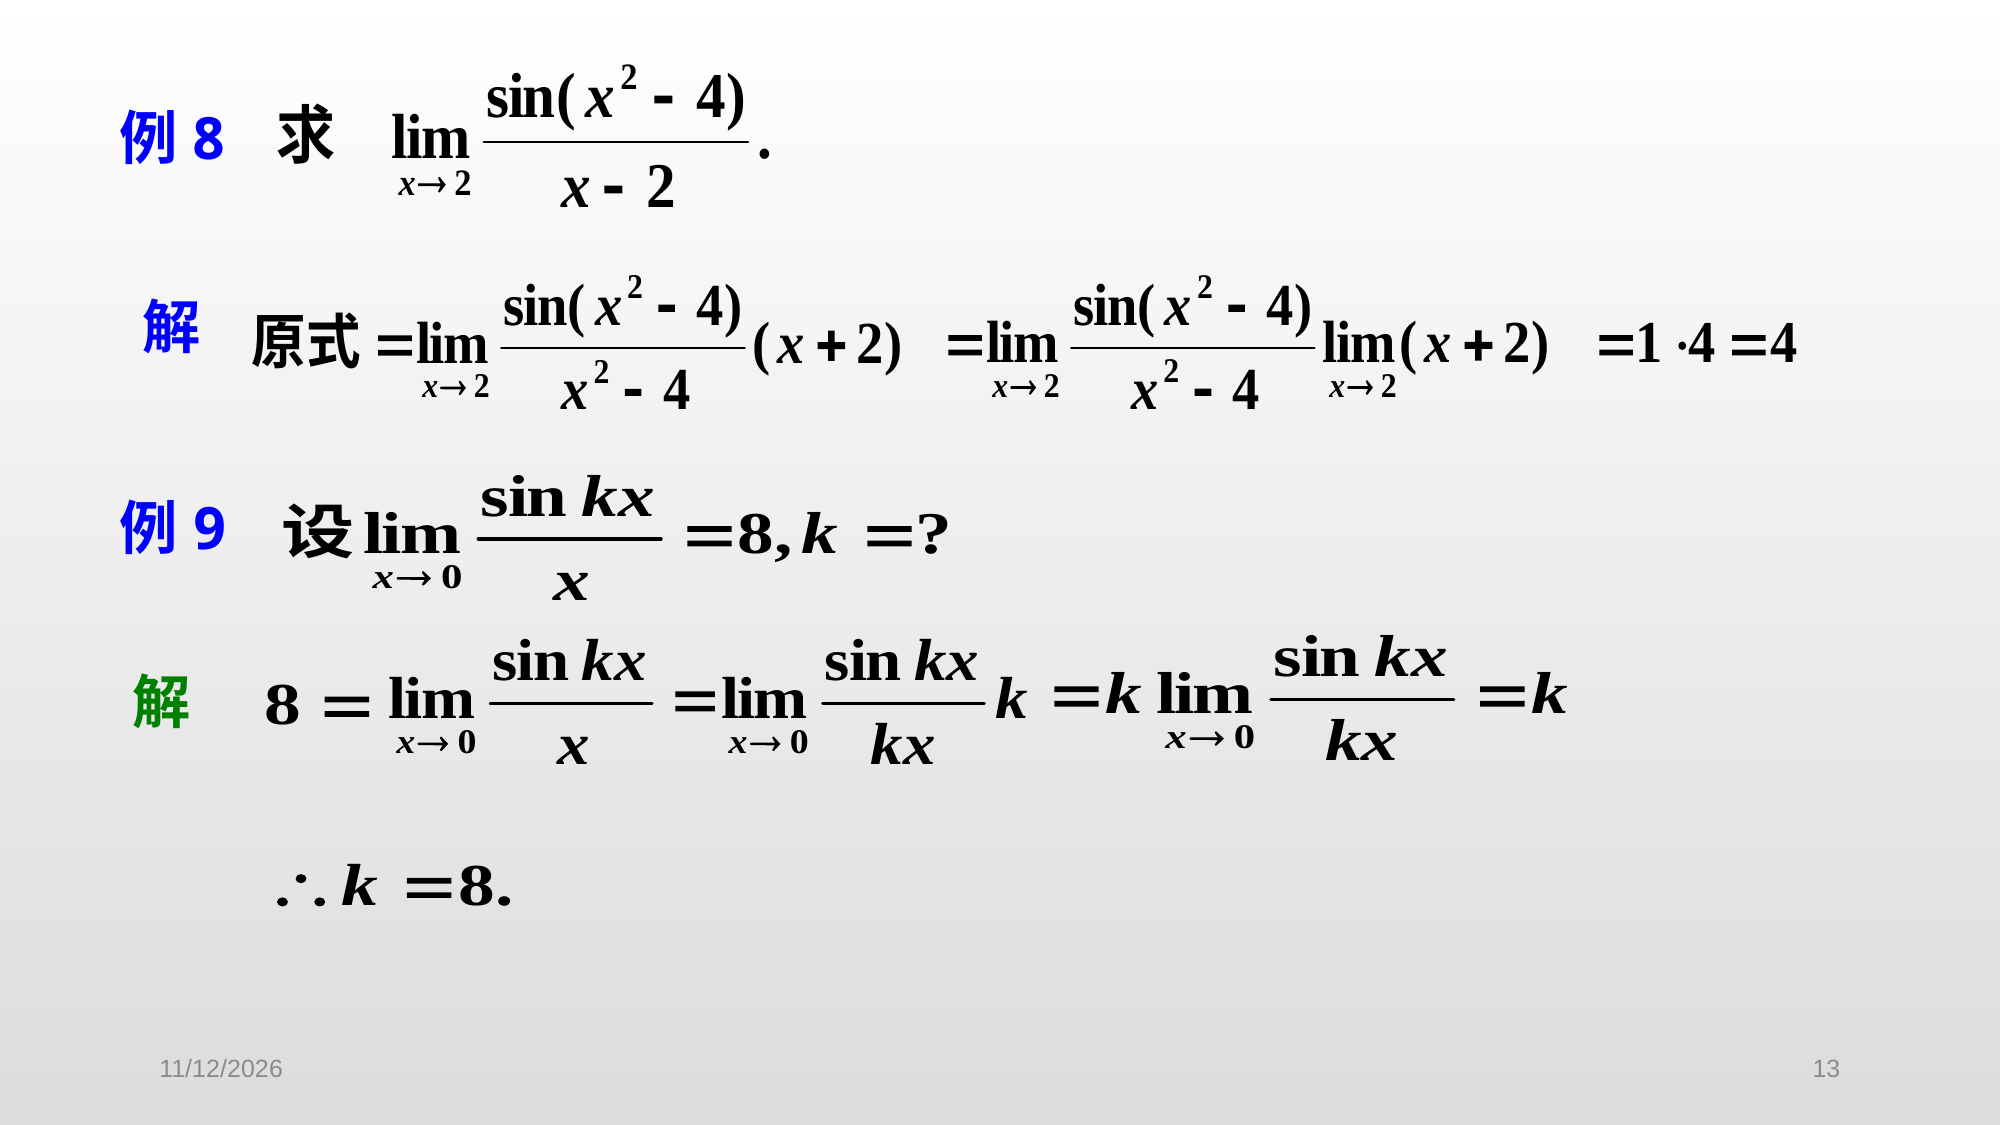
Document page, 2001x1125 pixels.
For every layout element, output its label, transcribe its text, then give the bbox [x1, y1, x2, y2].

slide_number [144, 1041, 588, 1094]
slide_number 13 [1412, 1041, 1856, 1094]
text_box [254, 459, 964, 613]
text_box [1586, 308, 1809, 373]
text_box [1036, 619, 1587, 774]
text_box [254, 669, 372, 740]
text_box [269, 850, 527, 921]
text_box 例9 [105, 483, 254, 569]
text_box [903, 258, 1557, 423]
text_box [269, 46, 783, 222]
text_box 解 [128, 282, 241, 368]
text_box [245, 258, 903, 423]
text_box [379, 619, 1143, 779]
text_box 例8 [104, 93, 269, 179]
text_box 解 [117, 657, 230, 743]
